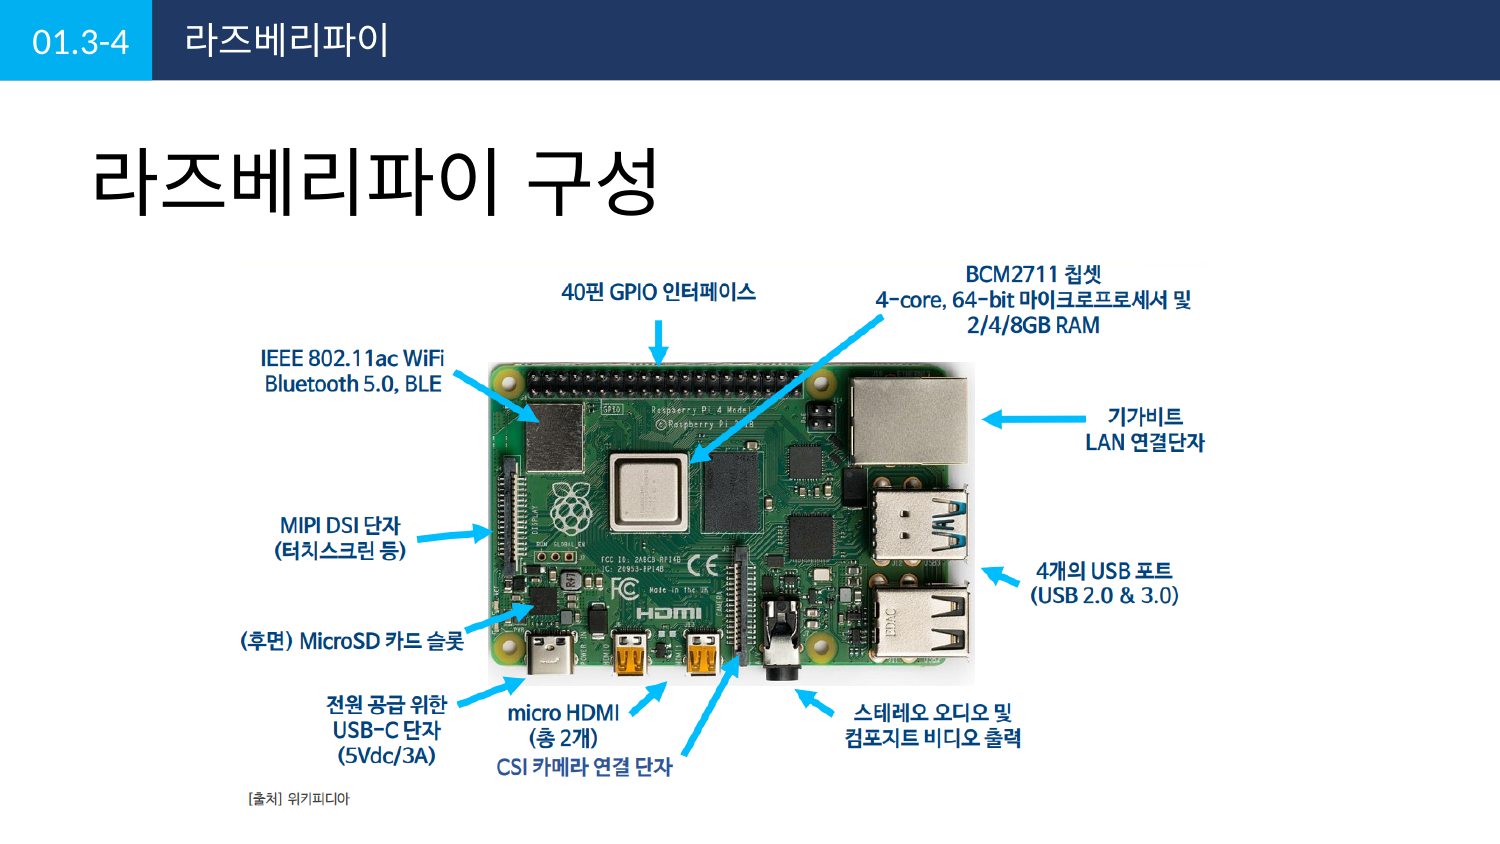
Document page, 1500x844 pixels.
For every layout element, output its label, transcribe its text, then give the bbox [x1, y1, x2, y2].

text_box 라즈베리파이 [169, 9, 945, 70]
text_box 01.3-4 [17, 9, 153, 70]
picture [233, 259, 1211, 811]
text_box 라즈베리파이 구성 [76, 128, 743, 234]
text_box [0, 0, 153, 81]
text_box [153, 0, 1500, 81]
